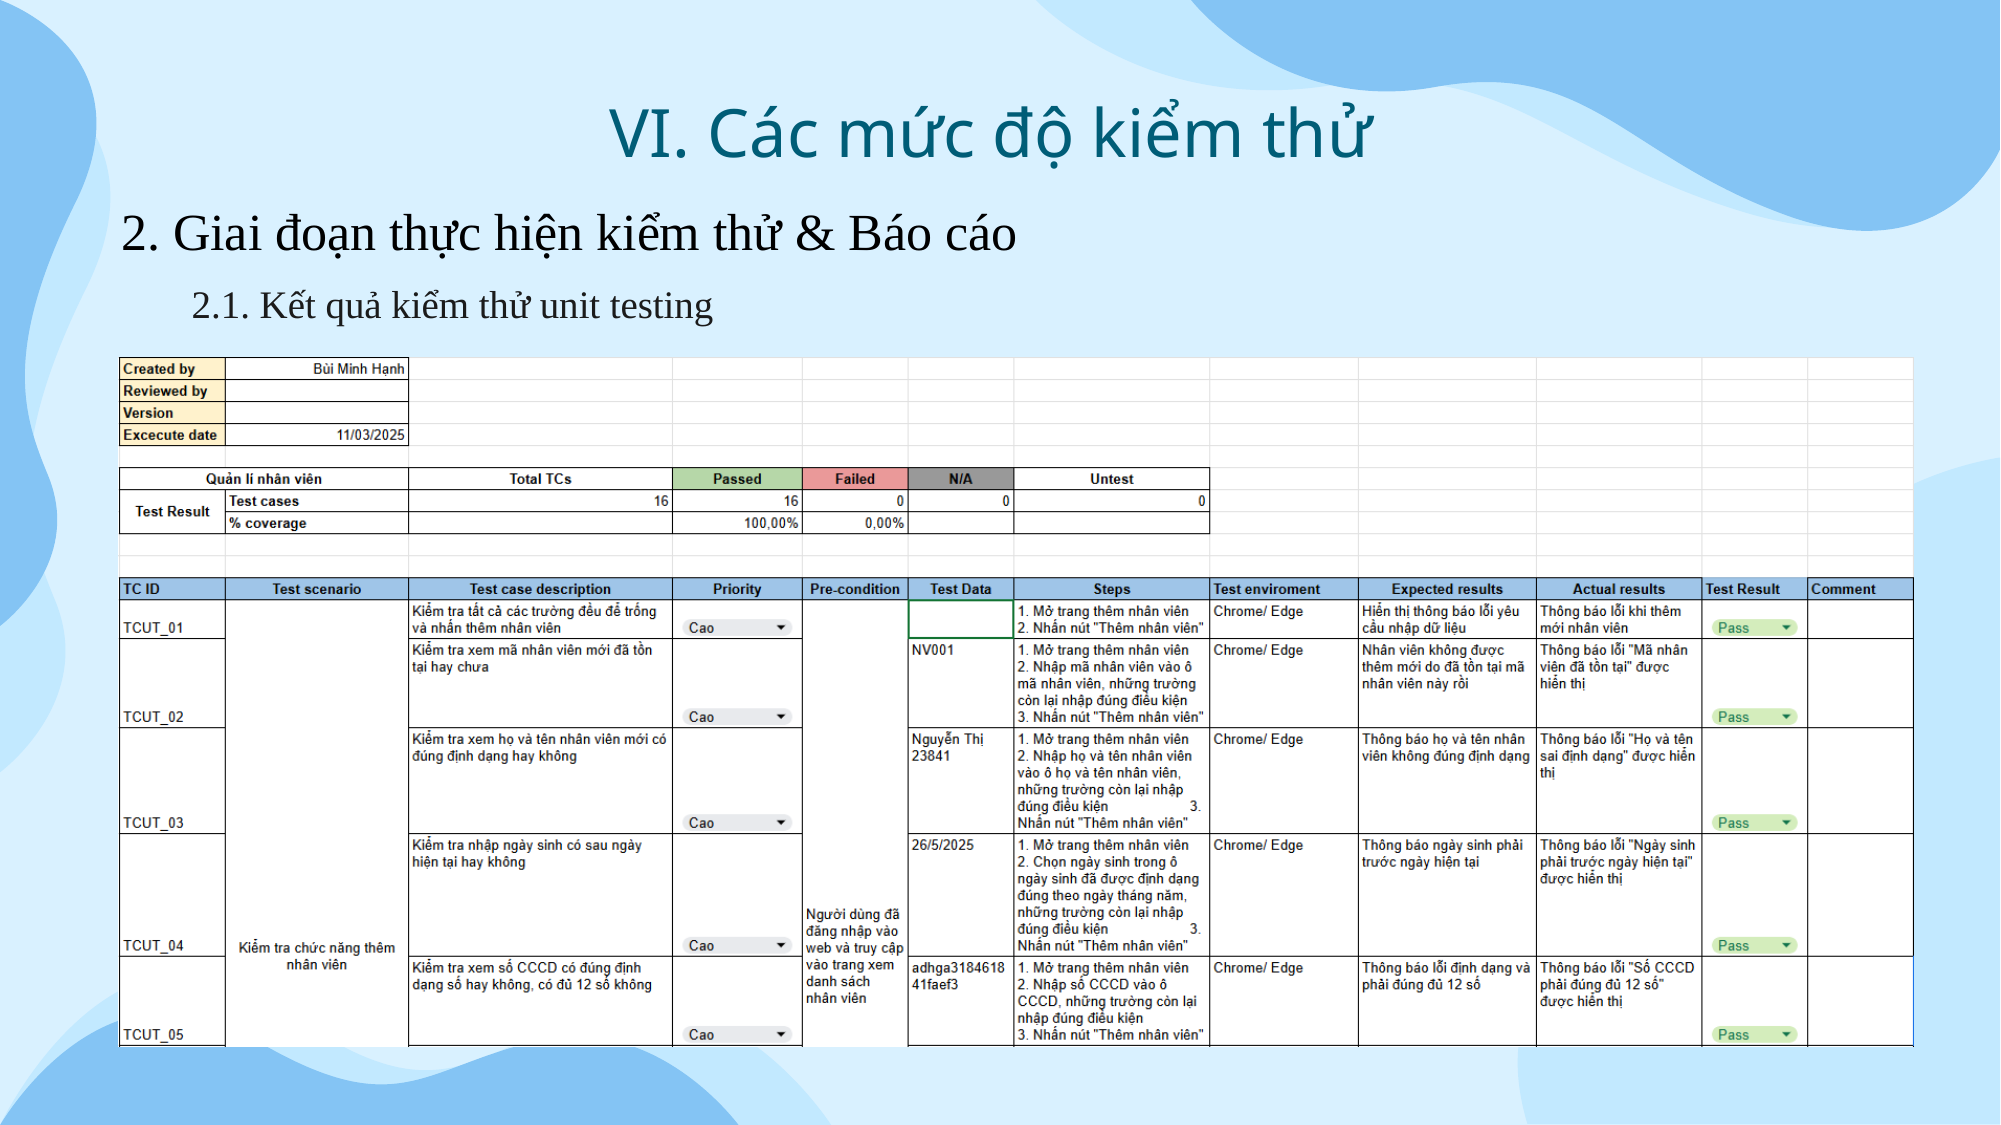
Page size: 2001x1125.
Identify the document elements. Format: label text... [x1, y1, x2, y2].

text_box 2. Giai đoạn thực hiện kiểm thử & Báo cáo [106, 183, 1611, 277]
text_box 2.1. Kết quả kiểm thử unit testing [176, 265, 828, 341]
text_box VI. Các mức độ kiểm thử [26, 71, 1974, 185]
picture [118, 357, 1914, 1047]
